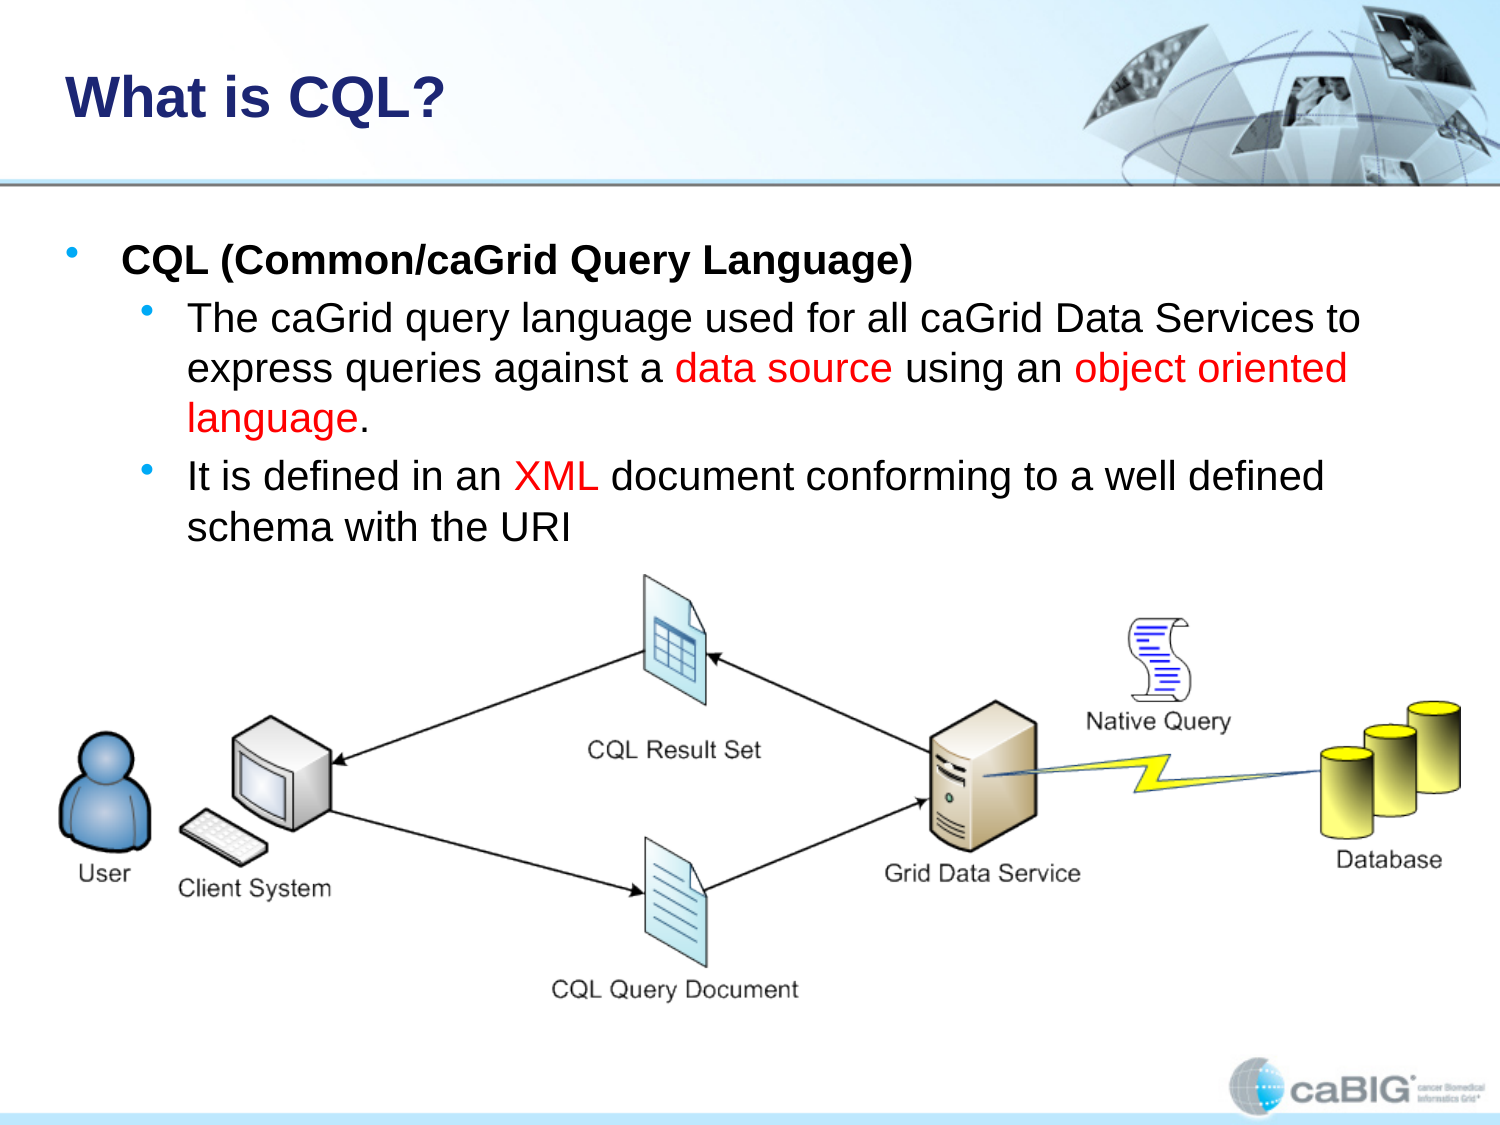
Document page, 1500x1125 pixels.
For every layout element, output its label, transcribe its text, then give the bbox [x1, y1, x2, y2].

title What is CQL? [49, 0, 1176, 188]
list CQL (Common/caGrid Query Language) The caGrid query language used for all caGrid Data Services to express queries against a data source using an object oriented language. It is defined in an XML document conforming to a well defined schema with the URI [49, 224, 1438, 563]
picture [0, 0, 1500, 1125]
